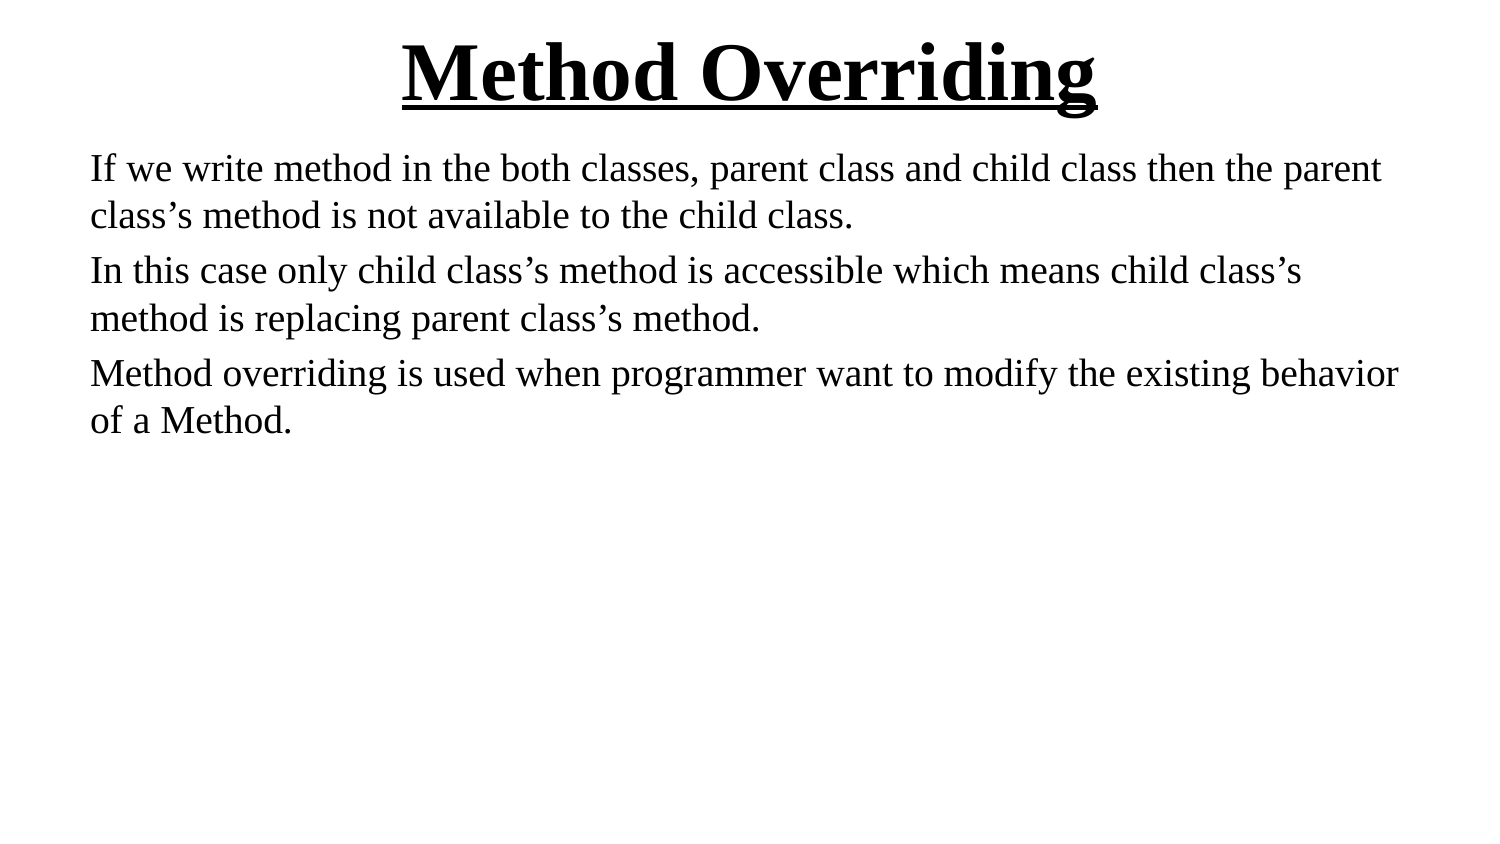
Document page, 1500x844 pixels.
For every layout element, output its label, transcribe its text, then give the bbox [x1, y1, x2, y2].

list If we write method in the both classes, parent class and child class then the parent class’s method is not available to the child class. In this case only child class’s method is accessible which means child class’s method is replacing parent class’s method. Method overriding is used when programmer want to modify the existing behavior of a Method. [75, 134, 1425, 785]
title Method Overriding [75, 0, 1425, 134]
